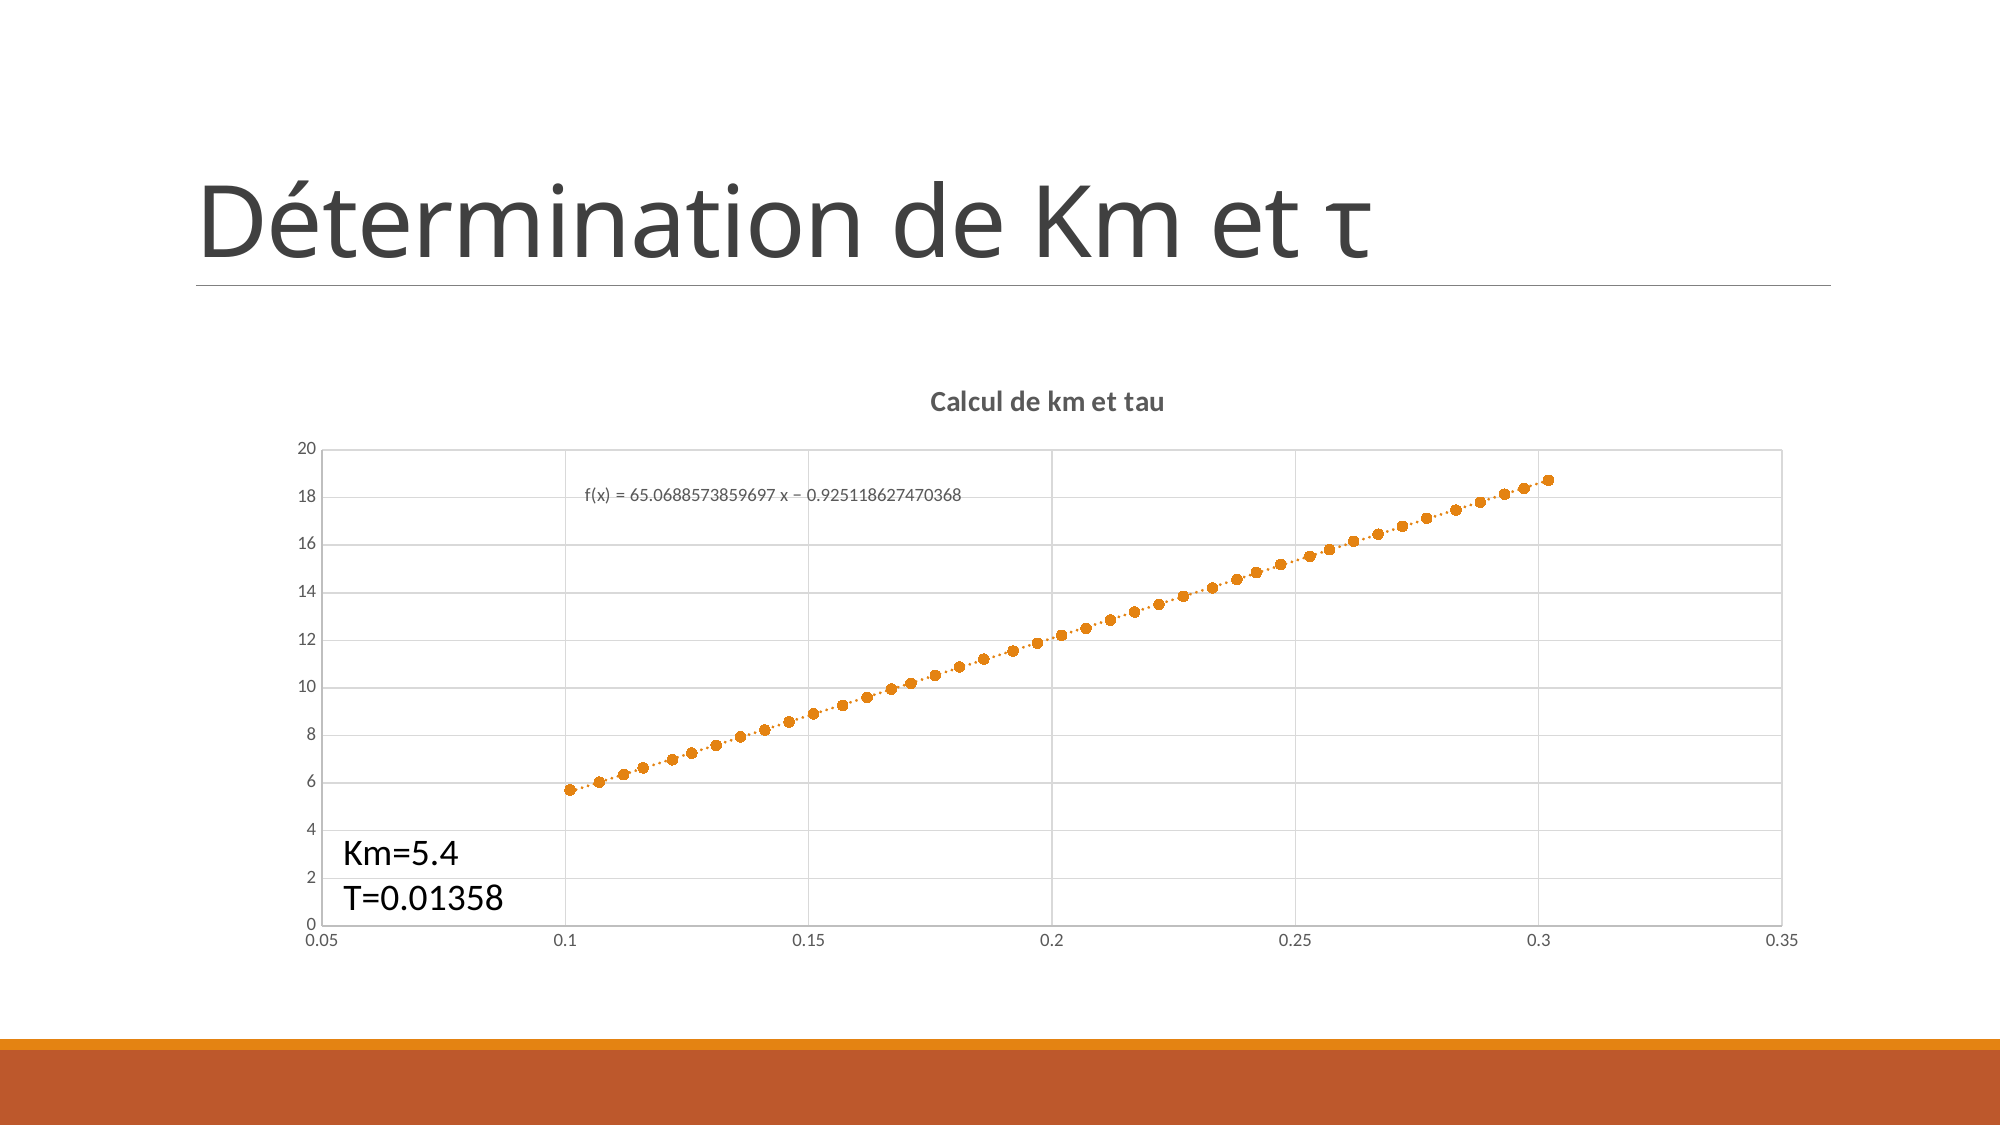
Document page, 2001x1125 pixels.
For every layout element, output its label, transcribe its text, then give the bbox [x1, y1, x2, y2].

chart [265, 360, 1831, 964]
title Détermination de Km et τ [180, 47, 1830, 285]
